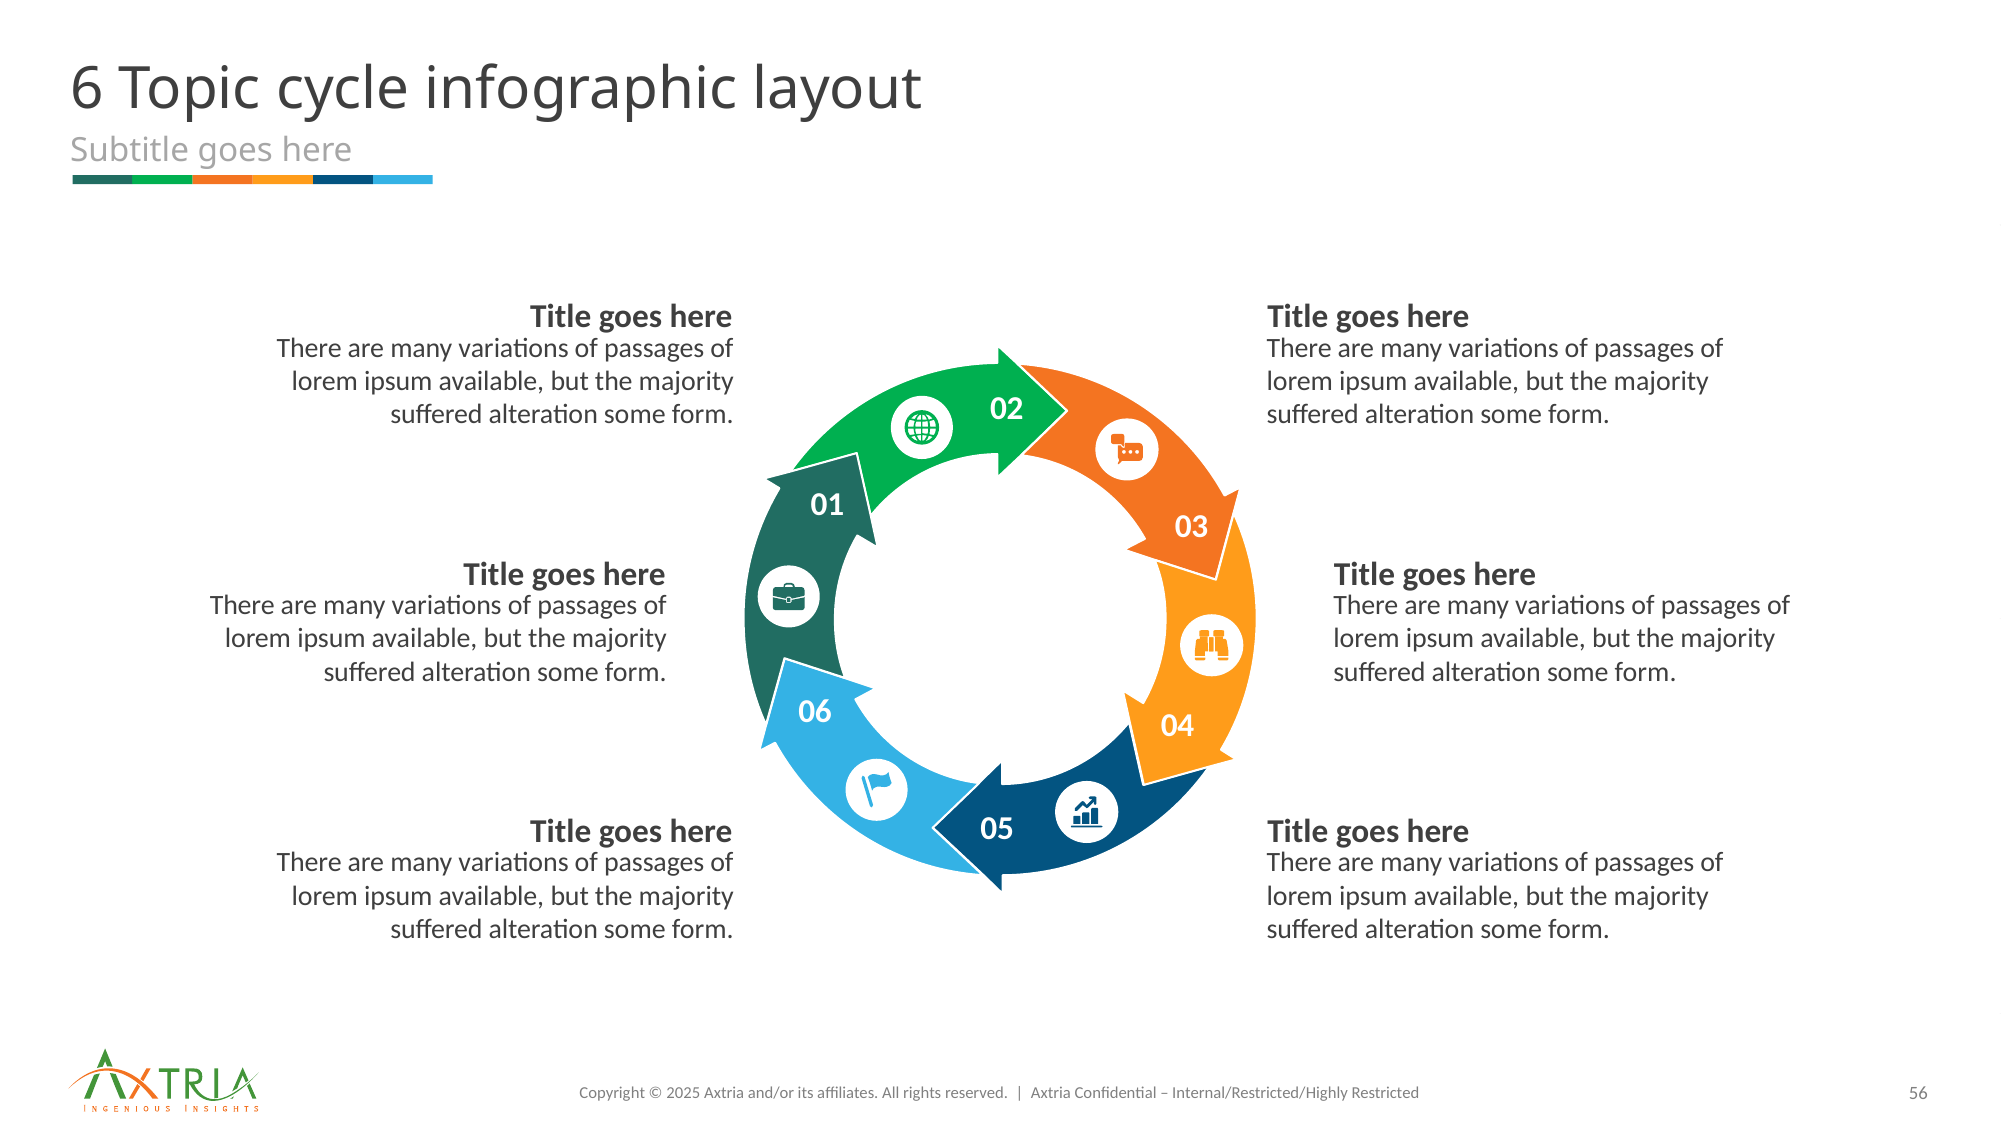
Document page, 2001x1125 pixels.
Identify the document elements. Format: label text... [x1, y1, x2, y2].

text_box [1017, 363, 1241, 579]
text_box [203, 551, 667, 688]
title 6 Topic cycle infographic layout [70, 0, 1900, 127]
text_box 05 [965, 798, 1029, 854]
text_box [845, 758, 908, 821]
text_box 06 [783, 681, 847, 737]
text_box [759, 659, 983, 876]
text_box [743, 453, 878, 725]
text_box [1122, 513, 1257, 785]
subtitle Subtitle goes here [70, 127, 1903, 175]
text_box [757, 565, 820, 628]
text_box 04 [1145, 695, 1210, 751]
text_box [1266, 293, 1730, 431]
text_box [772, 582, 805, 611]
text_box [790, 345, 1066, 516]
text_box 01 [795, 474, 859, 530]
text_box 02 [975, 379, 1039, 434]
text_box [1070, 796, 1103, 828]
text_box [1266, 808, 1730, 945]
text_box [1180, 614, 1244, 677]
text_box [1194, 630, 1229, 661]
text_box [270, 808, 734, 945]
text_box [861, 772, 892, 808]
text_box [270, 293, 734, 431]
text_box [934, 722, 1209, 894]
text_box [1333, 551, 1796, 688]
text_box [1055, 780, 1119, 844]
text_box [890, 395, 953, 460]
text_box 03 [1159, 497, 1224, 552]
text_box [1095, 418, 1159, 481]
